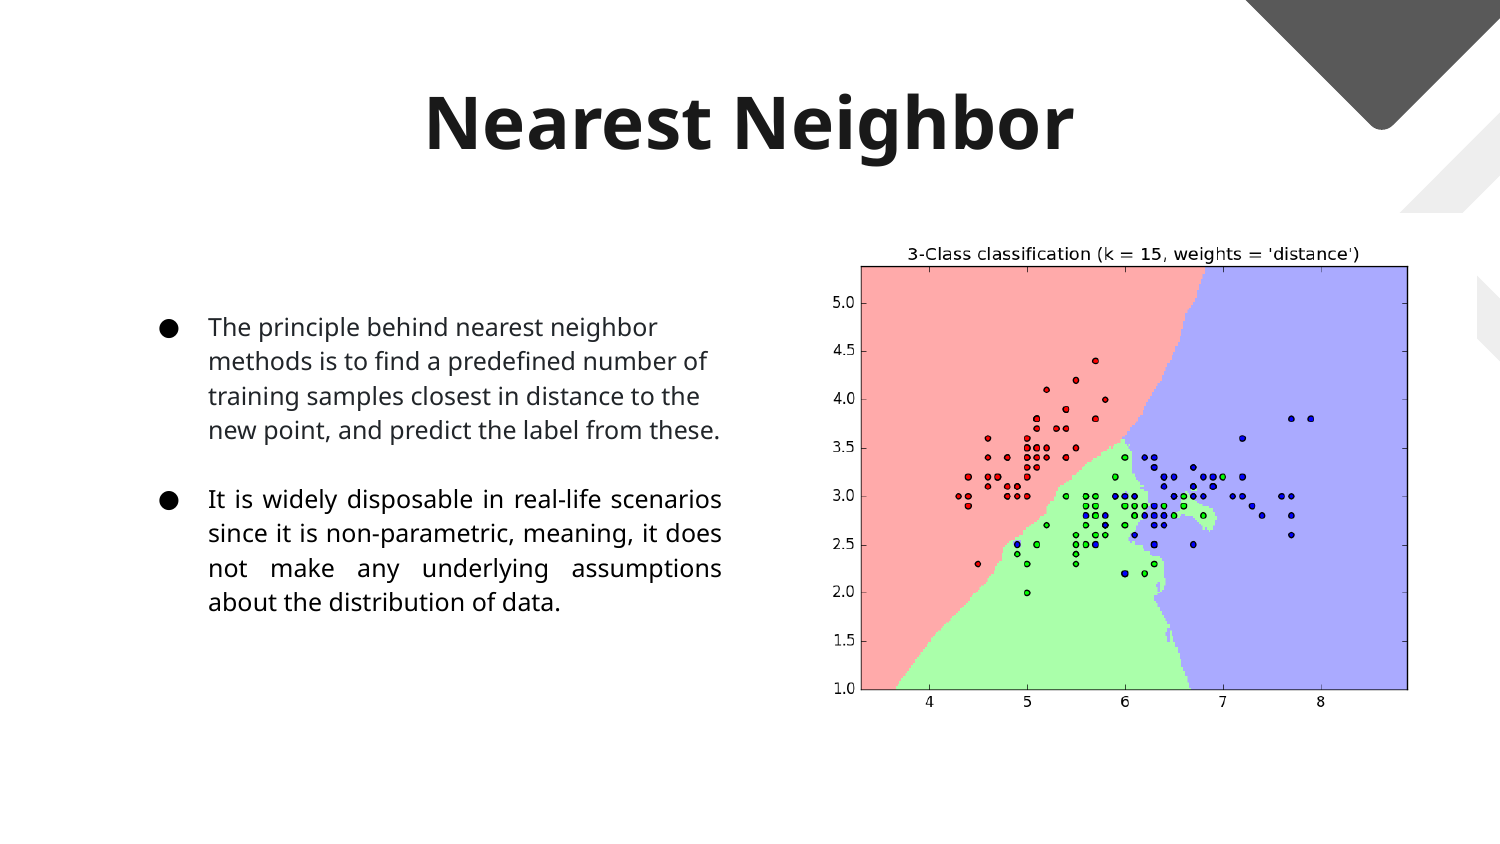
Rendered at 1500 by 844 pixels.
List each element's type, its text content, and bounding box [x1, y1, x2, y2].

picture [772, 213, 1477, 742]
title Nearest Neighbor [118, 72, 1382, 167]
list The principle behind nearest neighbor methods is to find a predefined number of training samples closest in distance to the new point, and predict the label from these. It is widely disposable in real-life scenarios since it is non-parametric, meaning, it does not make any underlying assumptions about the distribution of data. [118, 199, 739, 756]
